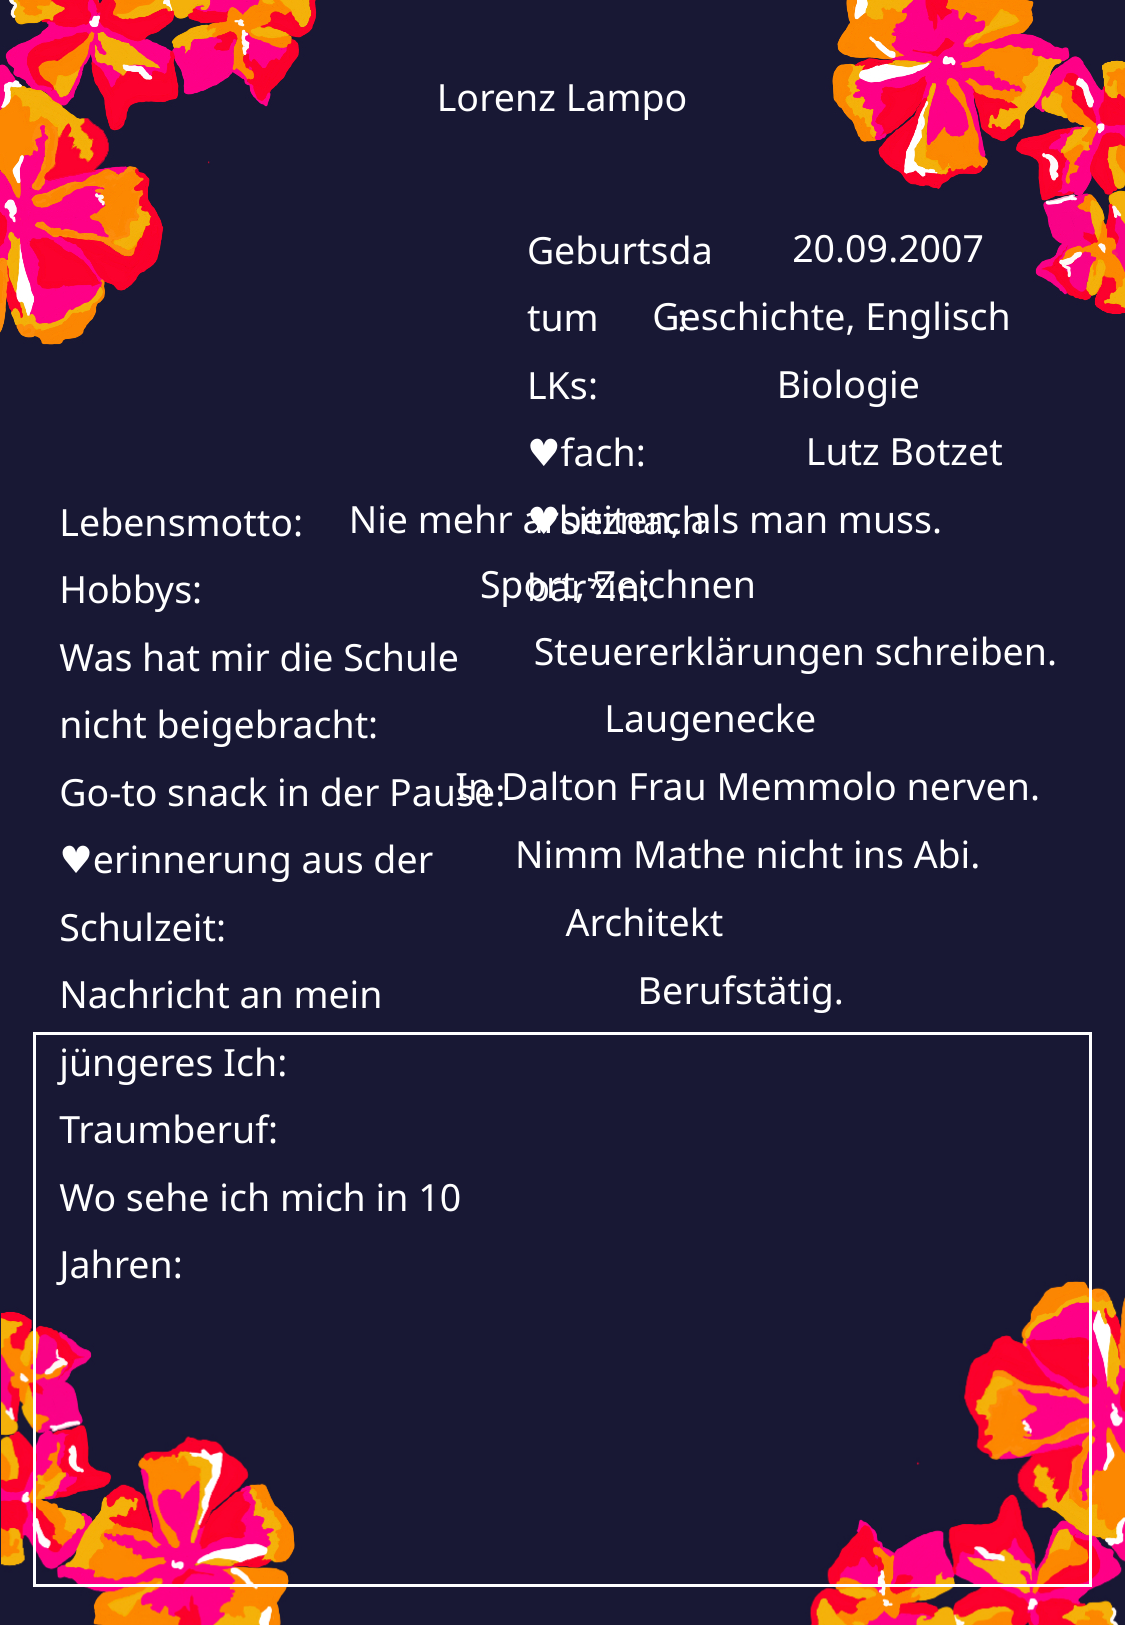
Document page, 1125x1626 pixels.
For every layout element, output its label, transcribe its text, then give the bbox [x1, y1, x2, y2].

text_box Nimm Mathe nicht ins Abi. [500, 823, 996, 884]
picture [292, 788, 303, 802]
picture [139, 788, 151, 802]
picture [1, 824, 1125, 1625]
text_box Biologie [762, 353, 936, 414]
picture [213, 796, 223, 802]
text_box Steuererklärungen schreiben. [519, 620, 1073, 681]
picture [324, 788, 336, 802]
text_box Berufstätig. [622, 959, 859, 1020]
picture [0, 0, 1125, 802]
text_box In Dalton Frau Memmolo nerven. [440, 755, 1056, 816]
picture [191, 788, 202, 802]
text_box Lorenz Lampo [422, 66, 703, 127]
text_box Sport, Zeichnen [465, 553, 772, 614]
picture [348, 788, 358, 794]
picture [396, 782, 406, 793]
text_box Lutz Botzet [791, 420, 1019, 481]
picture [416, 796, 426, 802]
text_box Geschichte, Englisch [637, 285, 1027, 391]
picture [91, 788, 103, 802]
text_box 20.09.2007 [777, 217, 1000, 278]
text_box Architekt [550, 891, 739, 952]
text_box Nie mehr arbeiten, als man muss. [334, 488, 958, 549]
text_box Laugenecke [589, 687, 832, 747]
